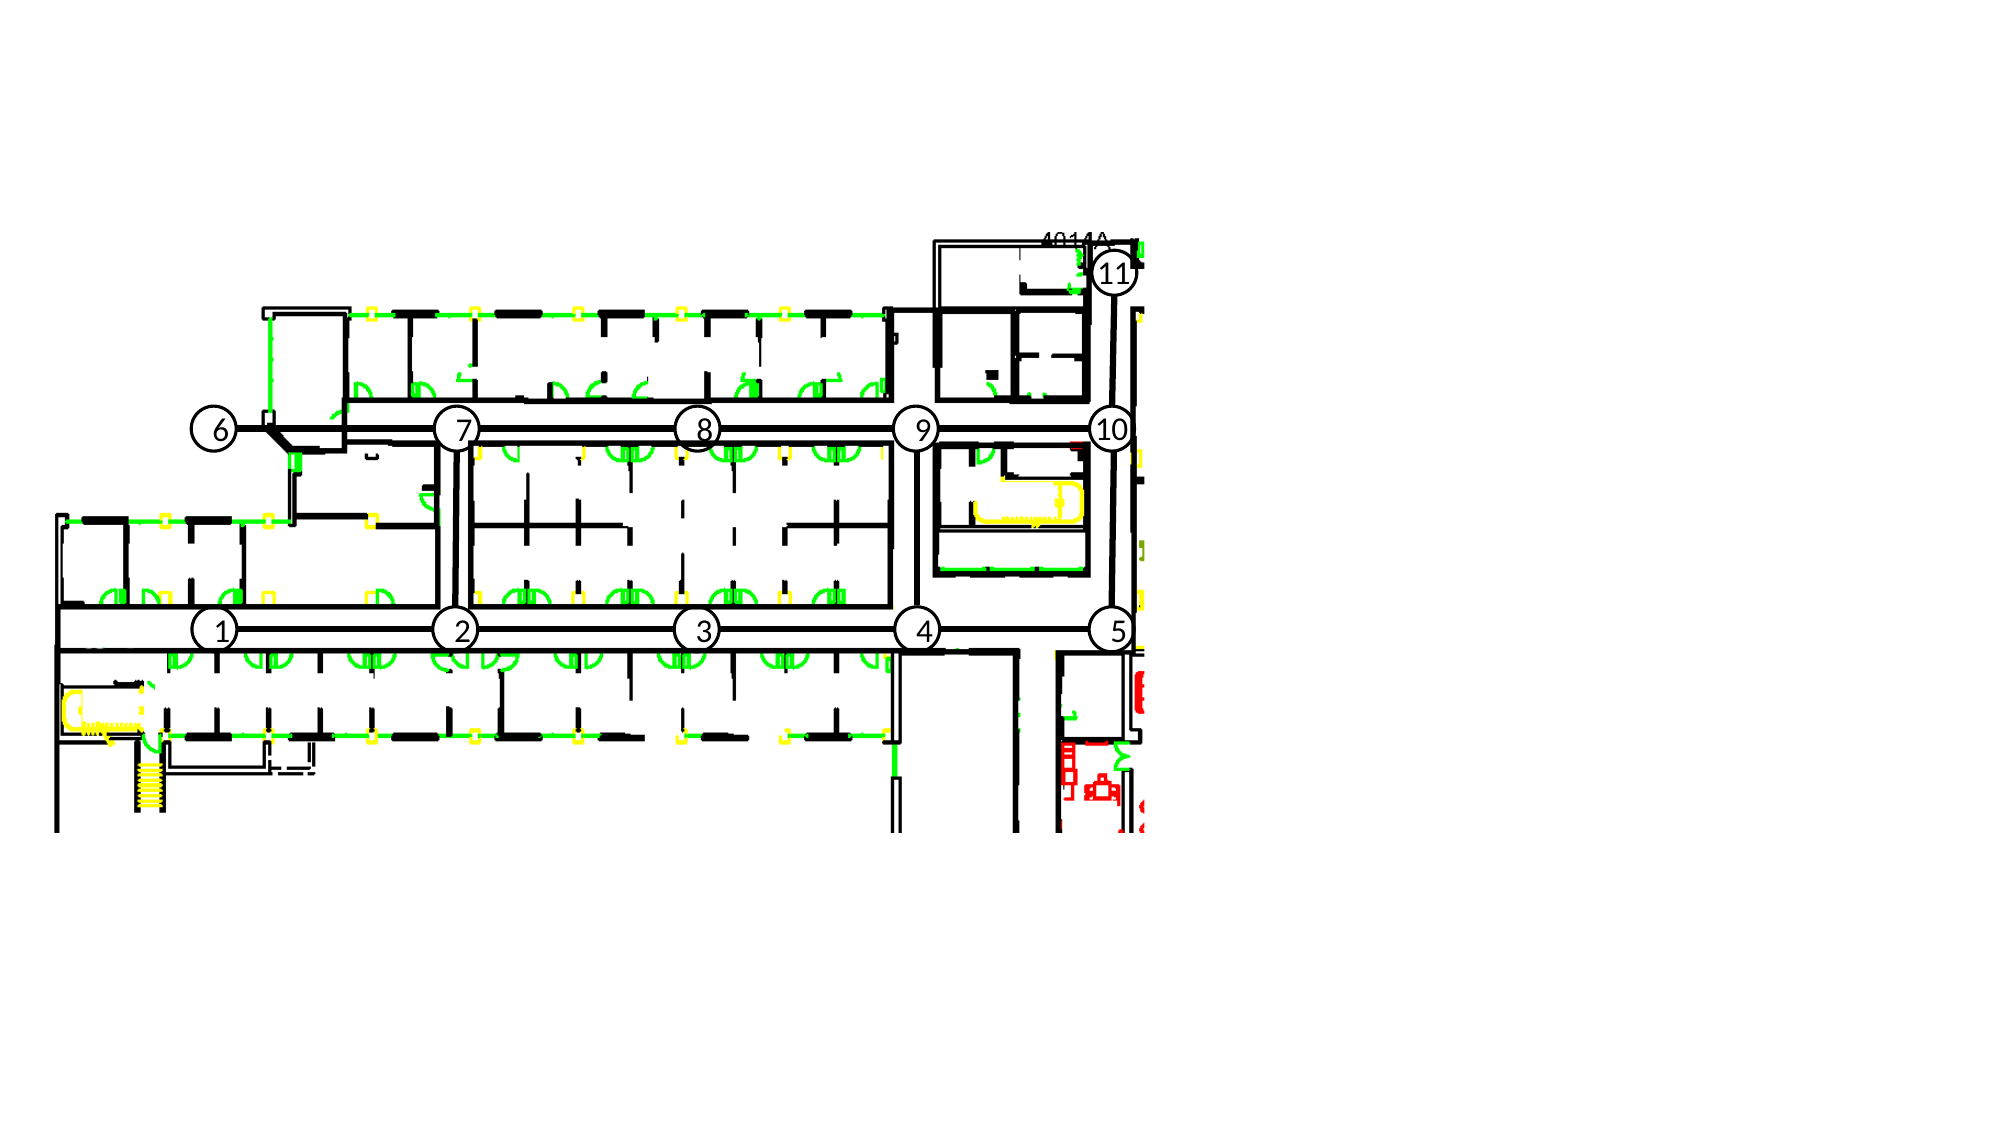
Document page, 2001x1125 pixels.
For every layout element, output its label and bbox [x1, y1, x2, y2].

text_box [191, 243, 1147, 652]
picture [54, 232, 1145, 833]
